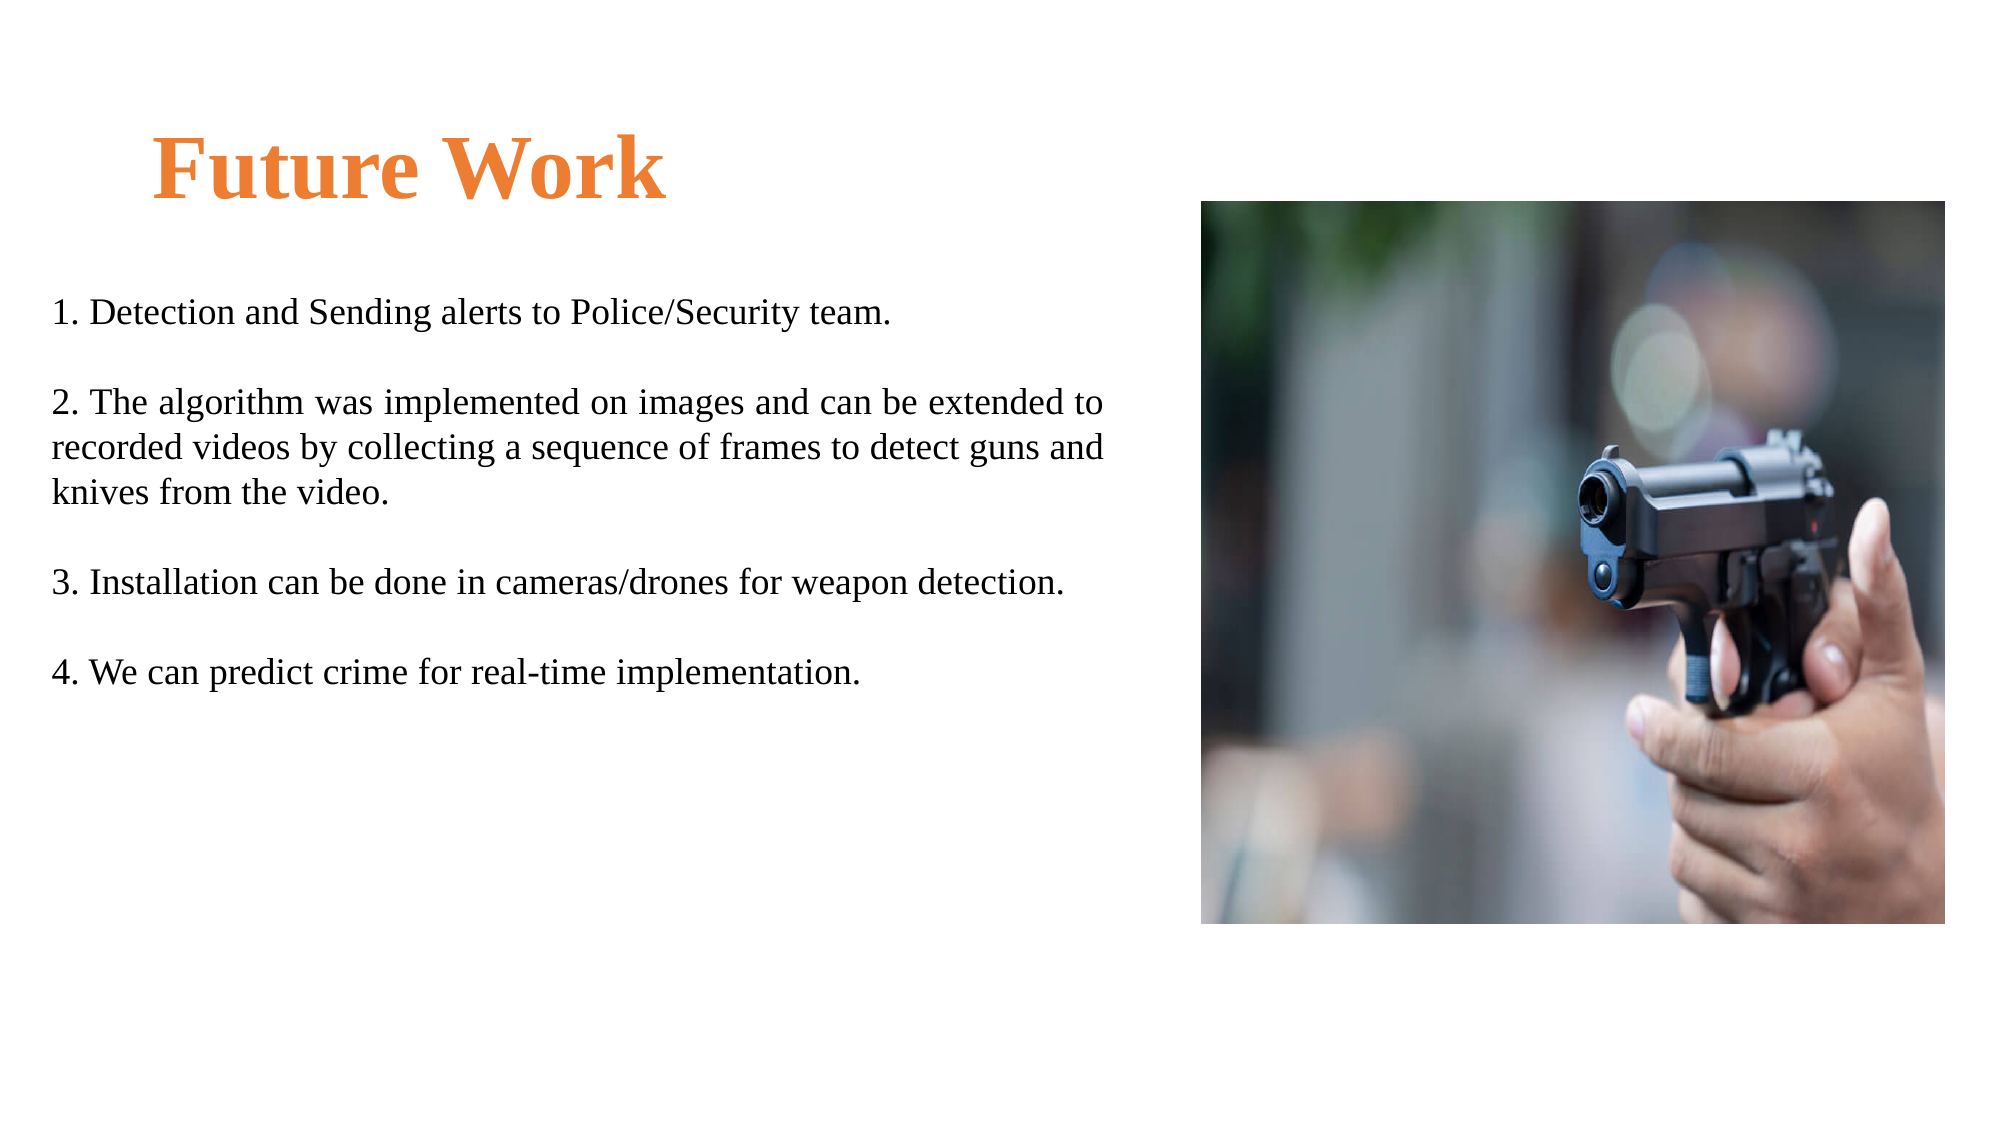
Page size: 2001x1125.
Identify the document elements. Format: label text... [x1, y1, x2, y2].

title Future Work [137, 59, 1863, 278]
text_box 1. Detection and Sending alerts to Police/Security team. 2. The algorithm was implemented on images and can be extended to recorded videos by collecting a sequence of frames to detect guns and knives from the video. 3. Installation can be done in cameras/drones for weapon detection. 4. We can predict crime for real-time implementation. [36, 279, 1121, 745]
picture [1201, 201, 1945, 924]
